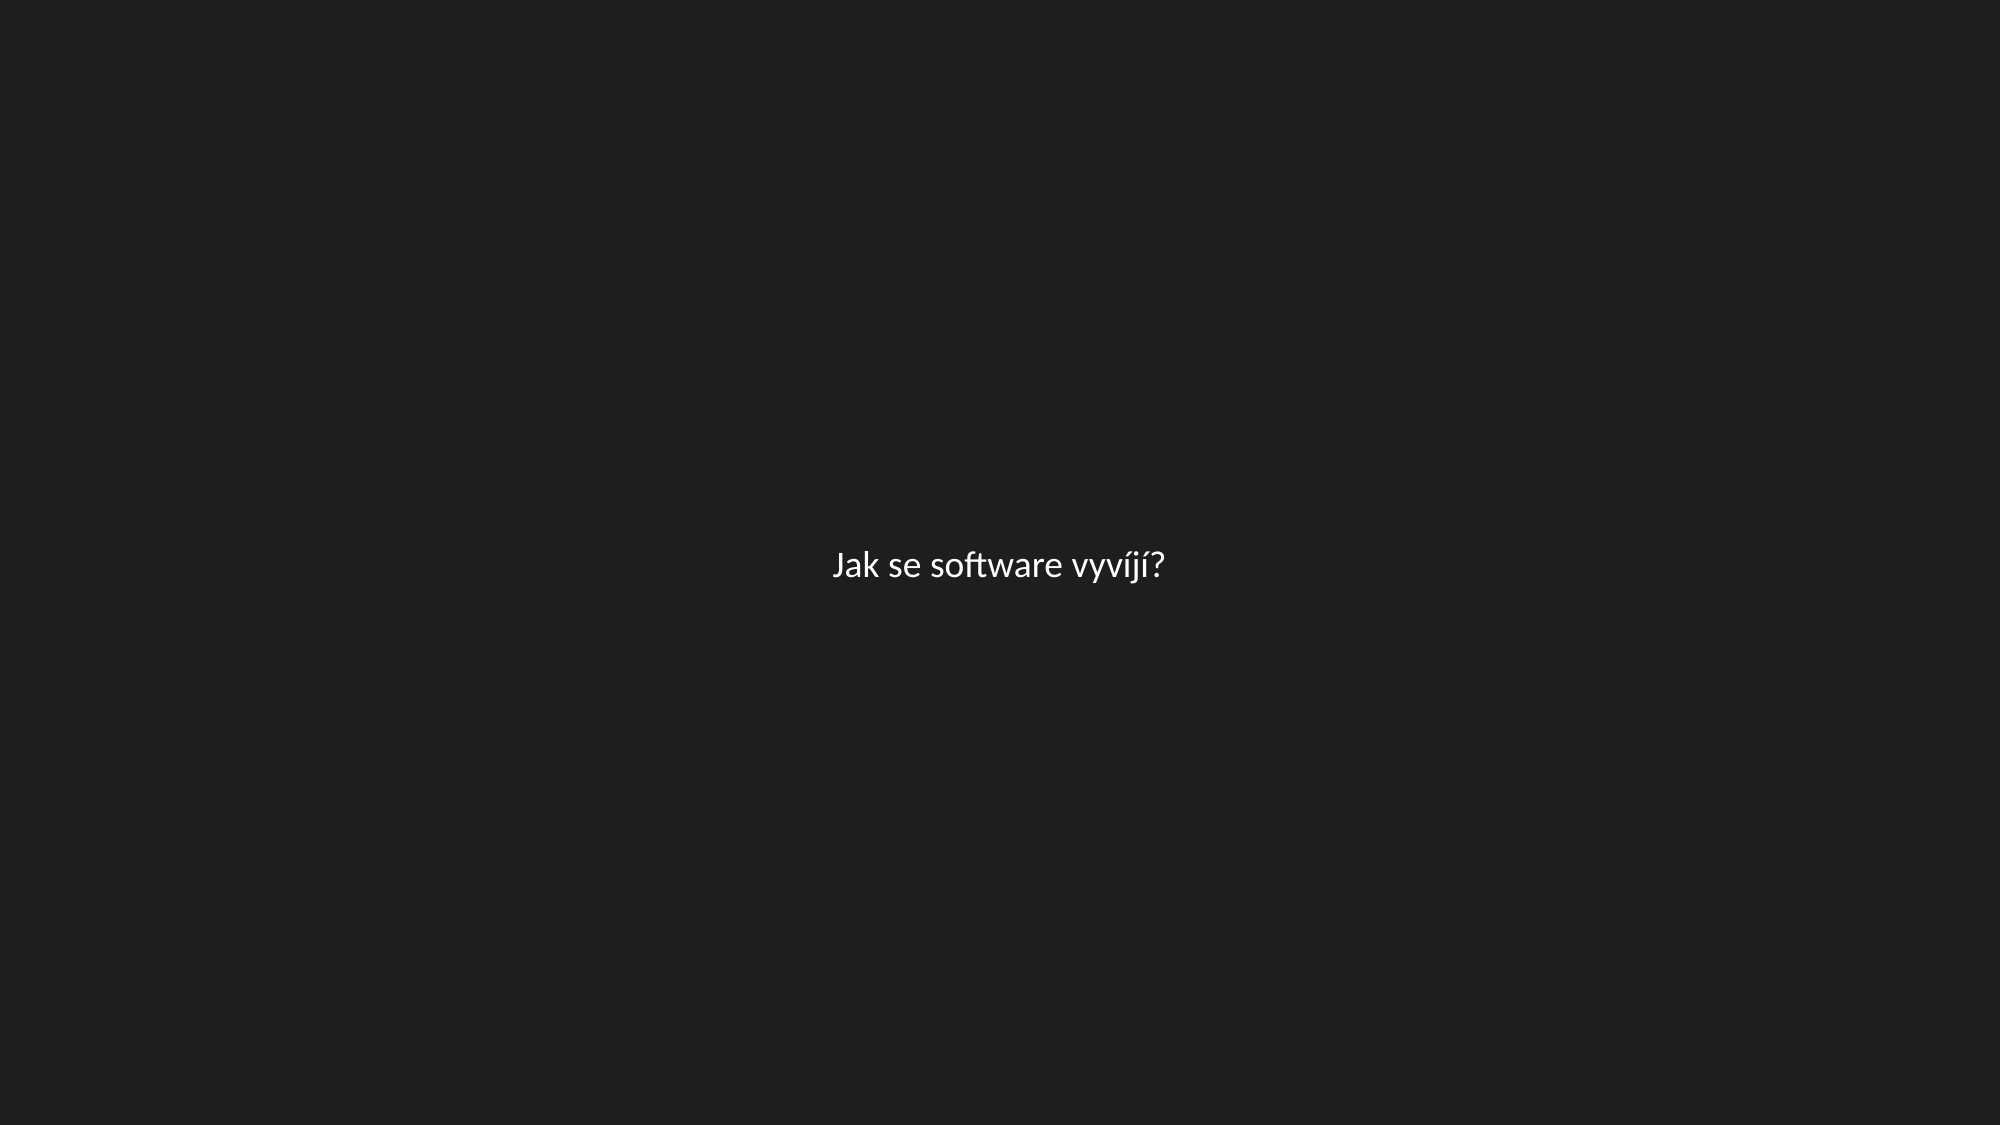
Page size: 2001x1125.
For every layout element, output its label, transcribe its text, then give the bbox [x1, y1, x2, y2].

text_box Jak se software vyvíjí? [817, 532, 1182, 592]
